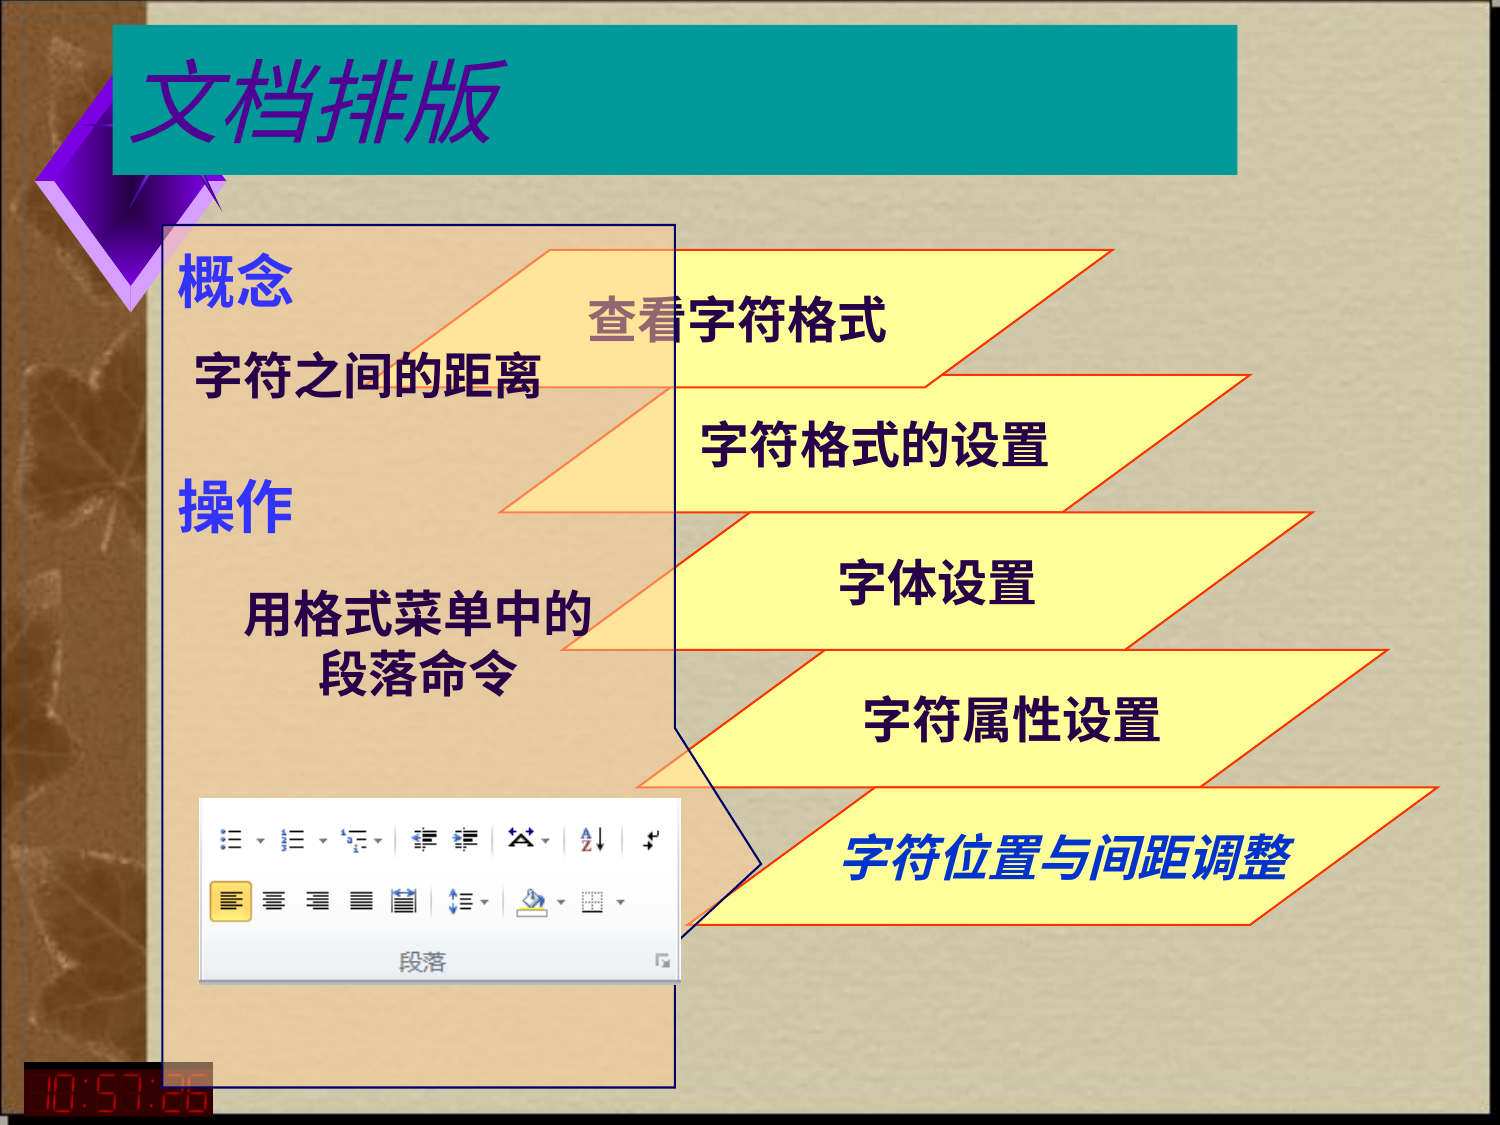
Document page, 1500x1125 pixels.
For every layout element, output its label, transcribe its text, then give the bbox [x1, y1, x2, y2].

text_box 字符属性设置 [690, 649, 1388, 788]
text_box 字体设置 [679, 512, 1313, 650]
text_box 查看字符格式 [679, 249, 1113, 388]
title 文档排版 [112, 24, 1238, 175]
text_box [161, 224, 676, 1088]
text_box 字符位置与间距调整 [698, 787, 1438, 925]
picture [0, 0, 1500, 1125]
text_box 字符格式的设置 [679, 374, 1250, 513]
